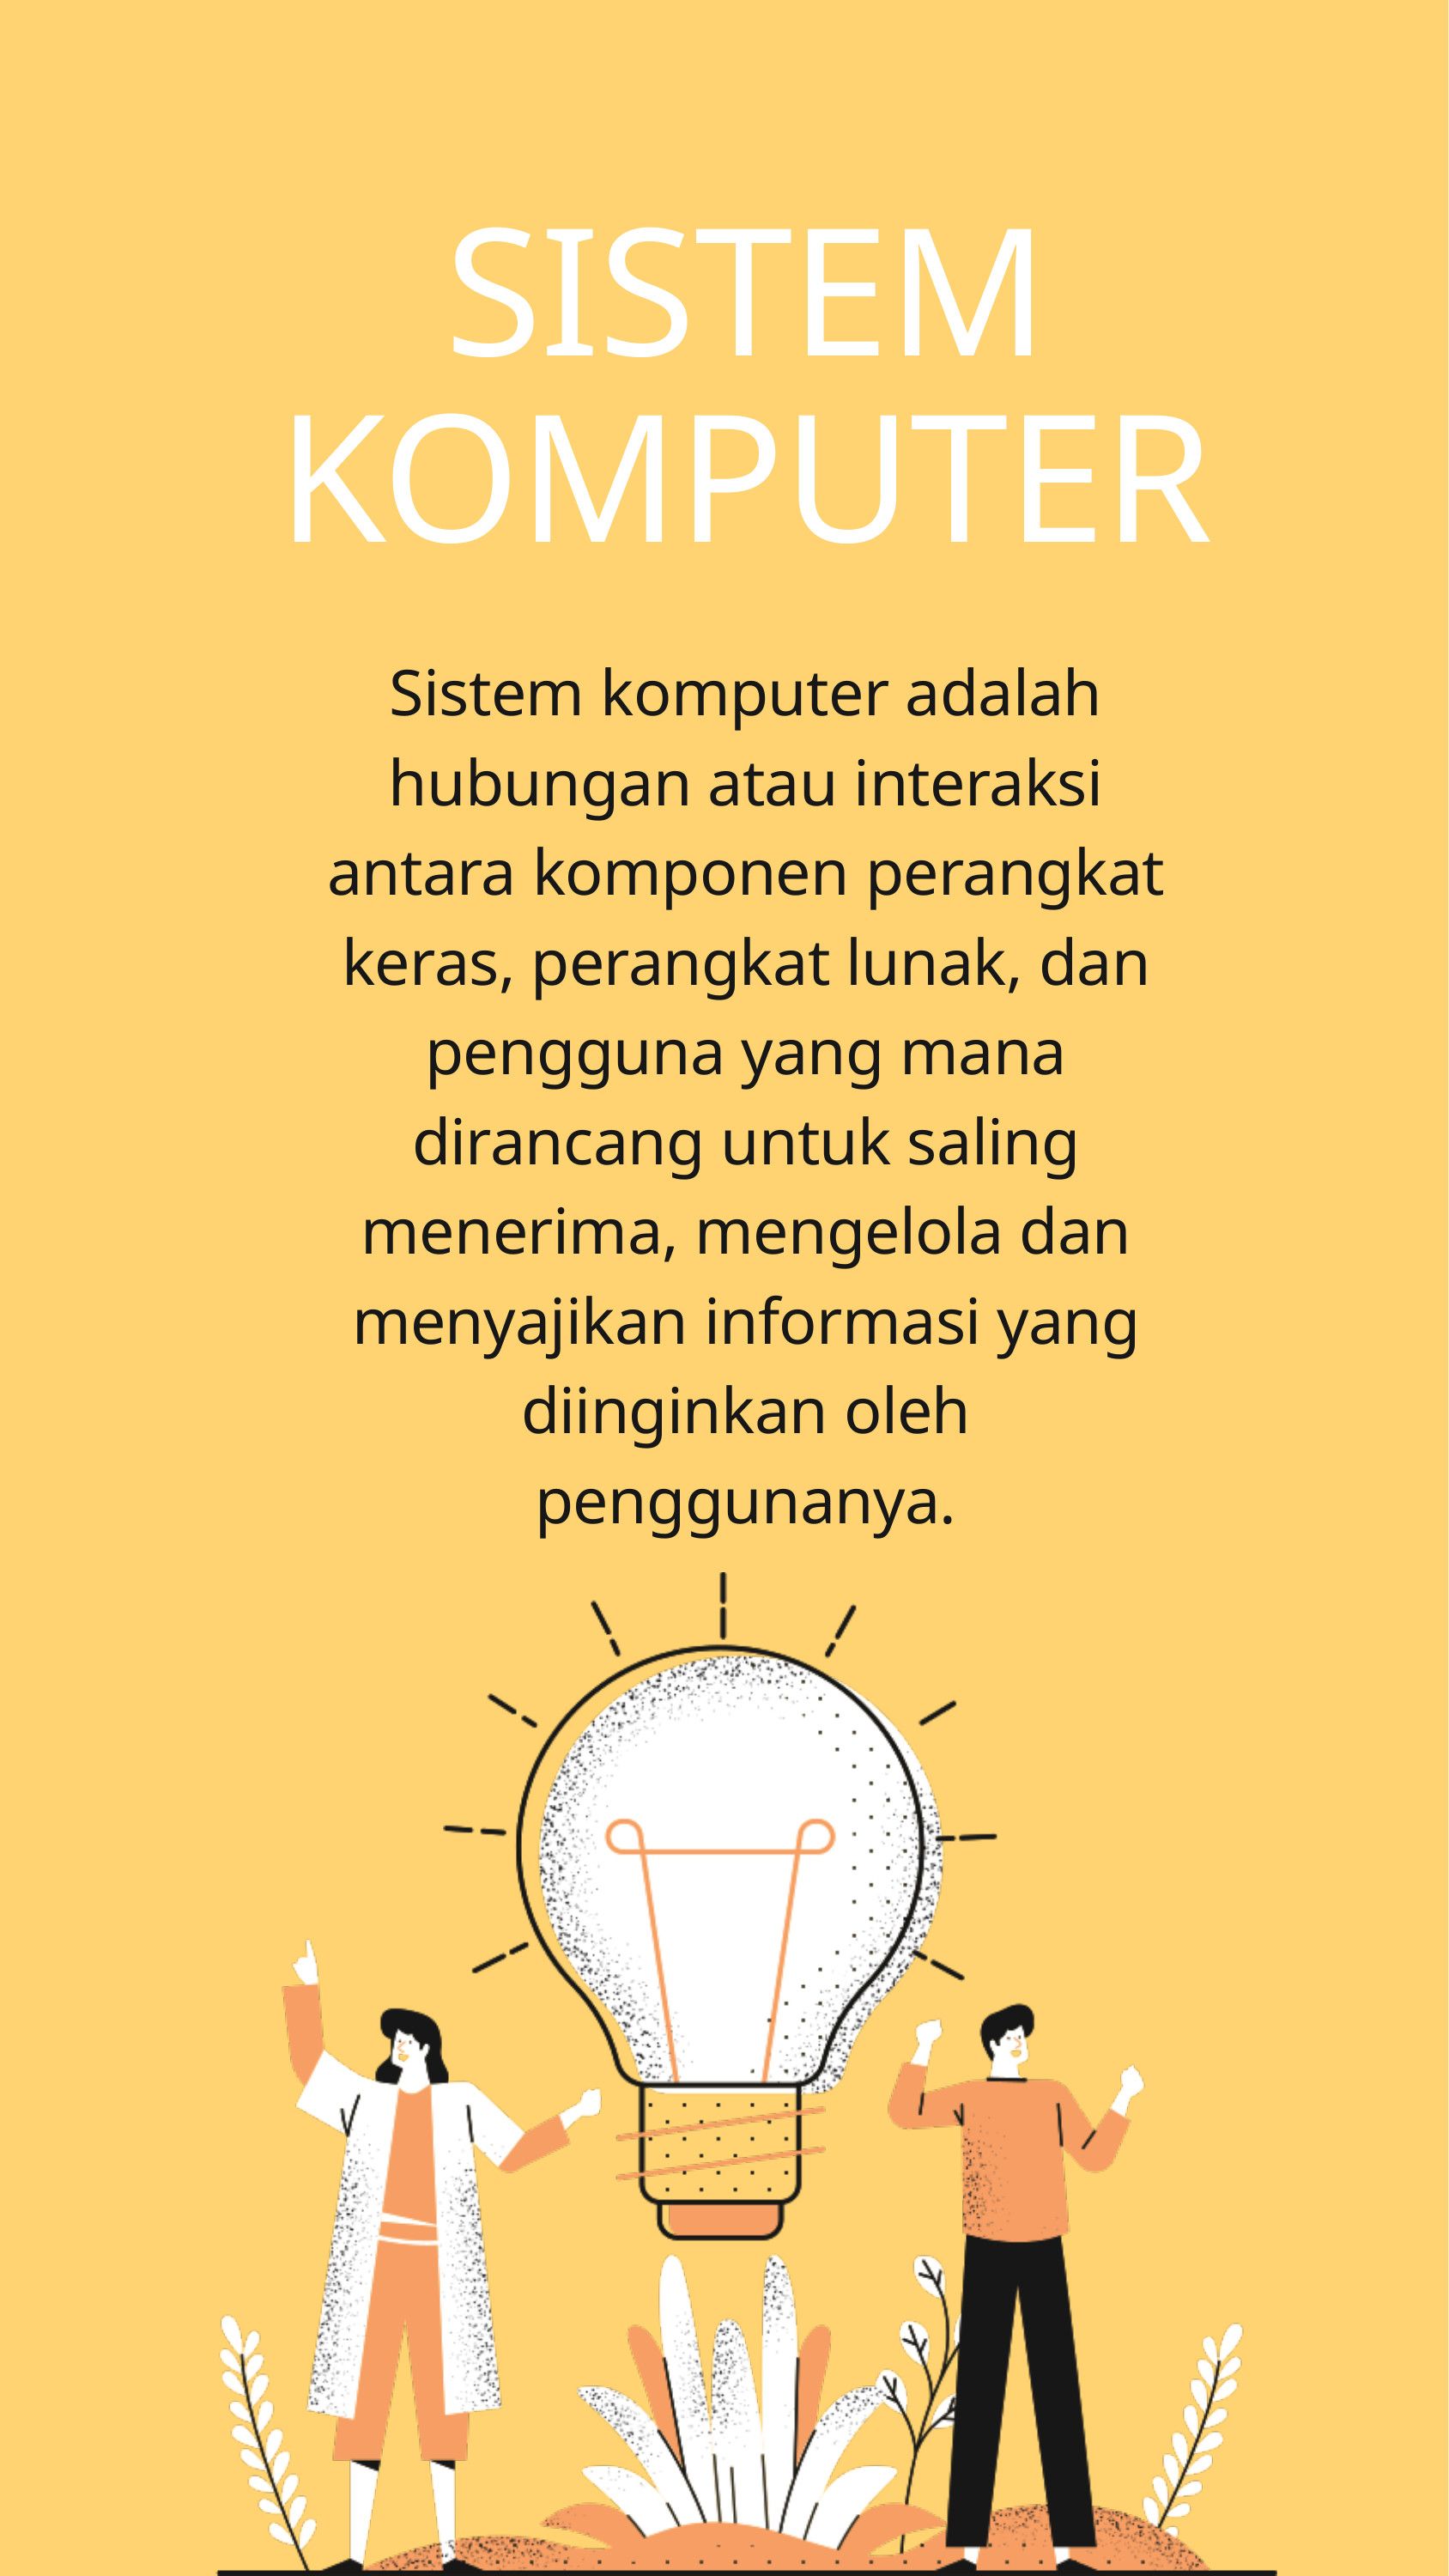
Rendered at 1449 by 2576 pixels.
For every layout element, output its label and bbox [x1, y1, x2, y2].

text_box [240, 187, 1252, 1524]
text_box [215, 1572, 1277, 2576]
